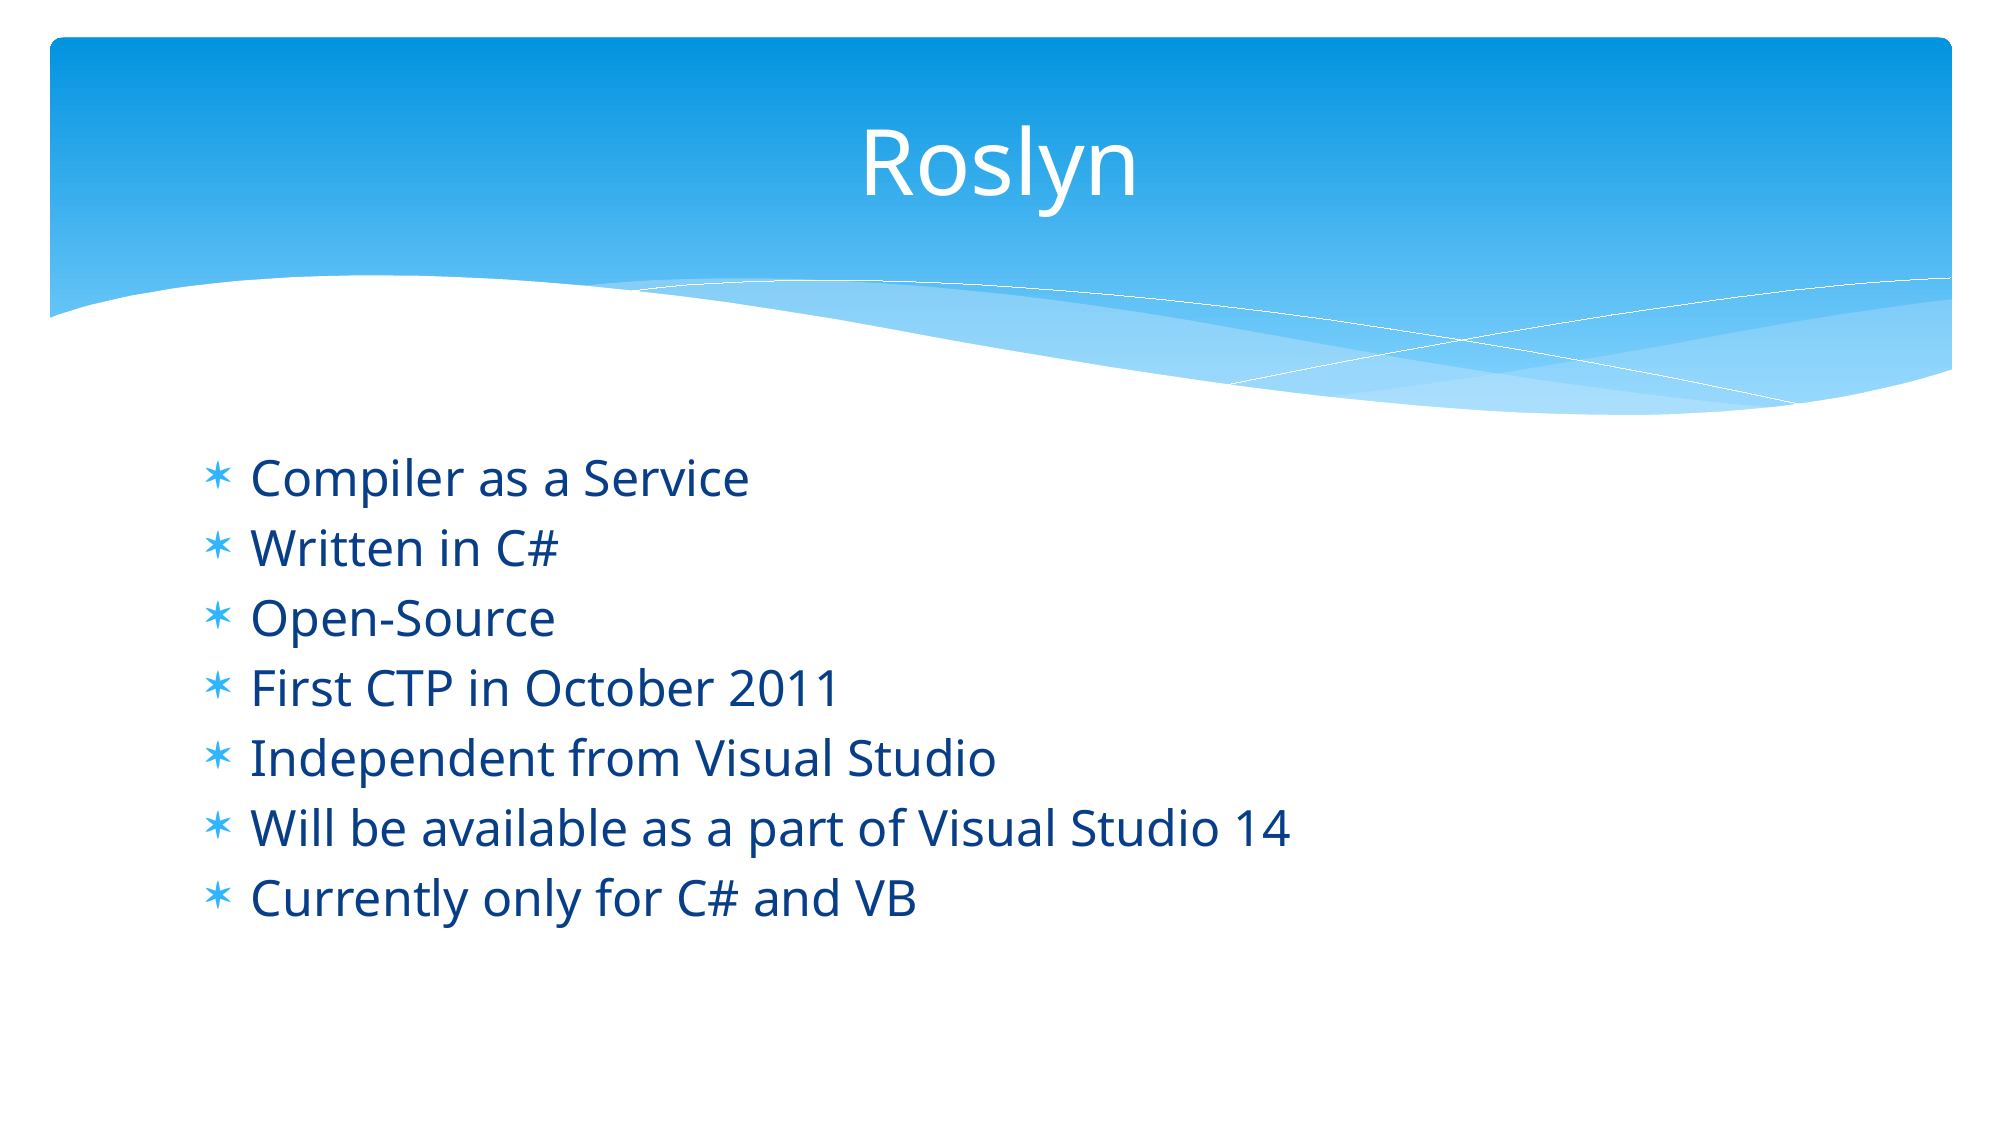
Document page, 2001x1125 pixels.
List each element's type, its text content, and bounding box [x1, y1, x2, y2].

list Compiler as a Service Written in C# Open-Source First CTP in October 2011 Independent from Visual Studio Will be available as a part of Visual Studio 14 Currently only for C# and VB [190, 438, 1812, 1005]
title Roslyn [99, 55, 1900, 261]
